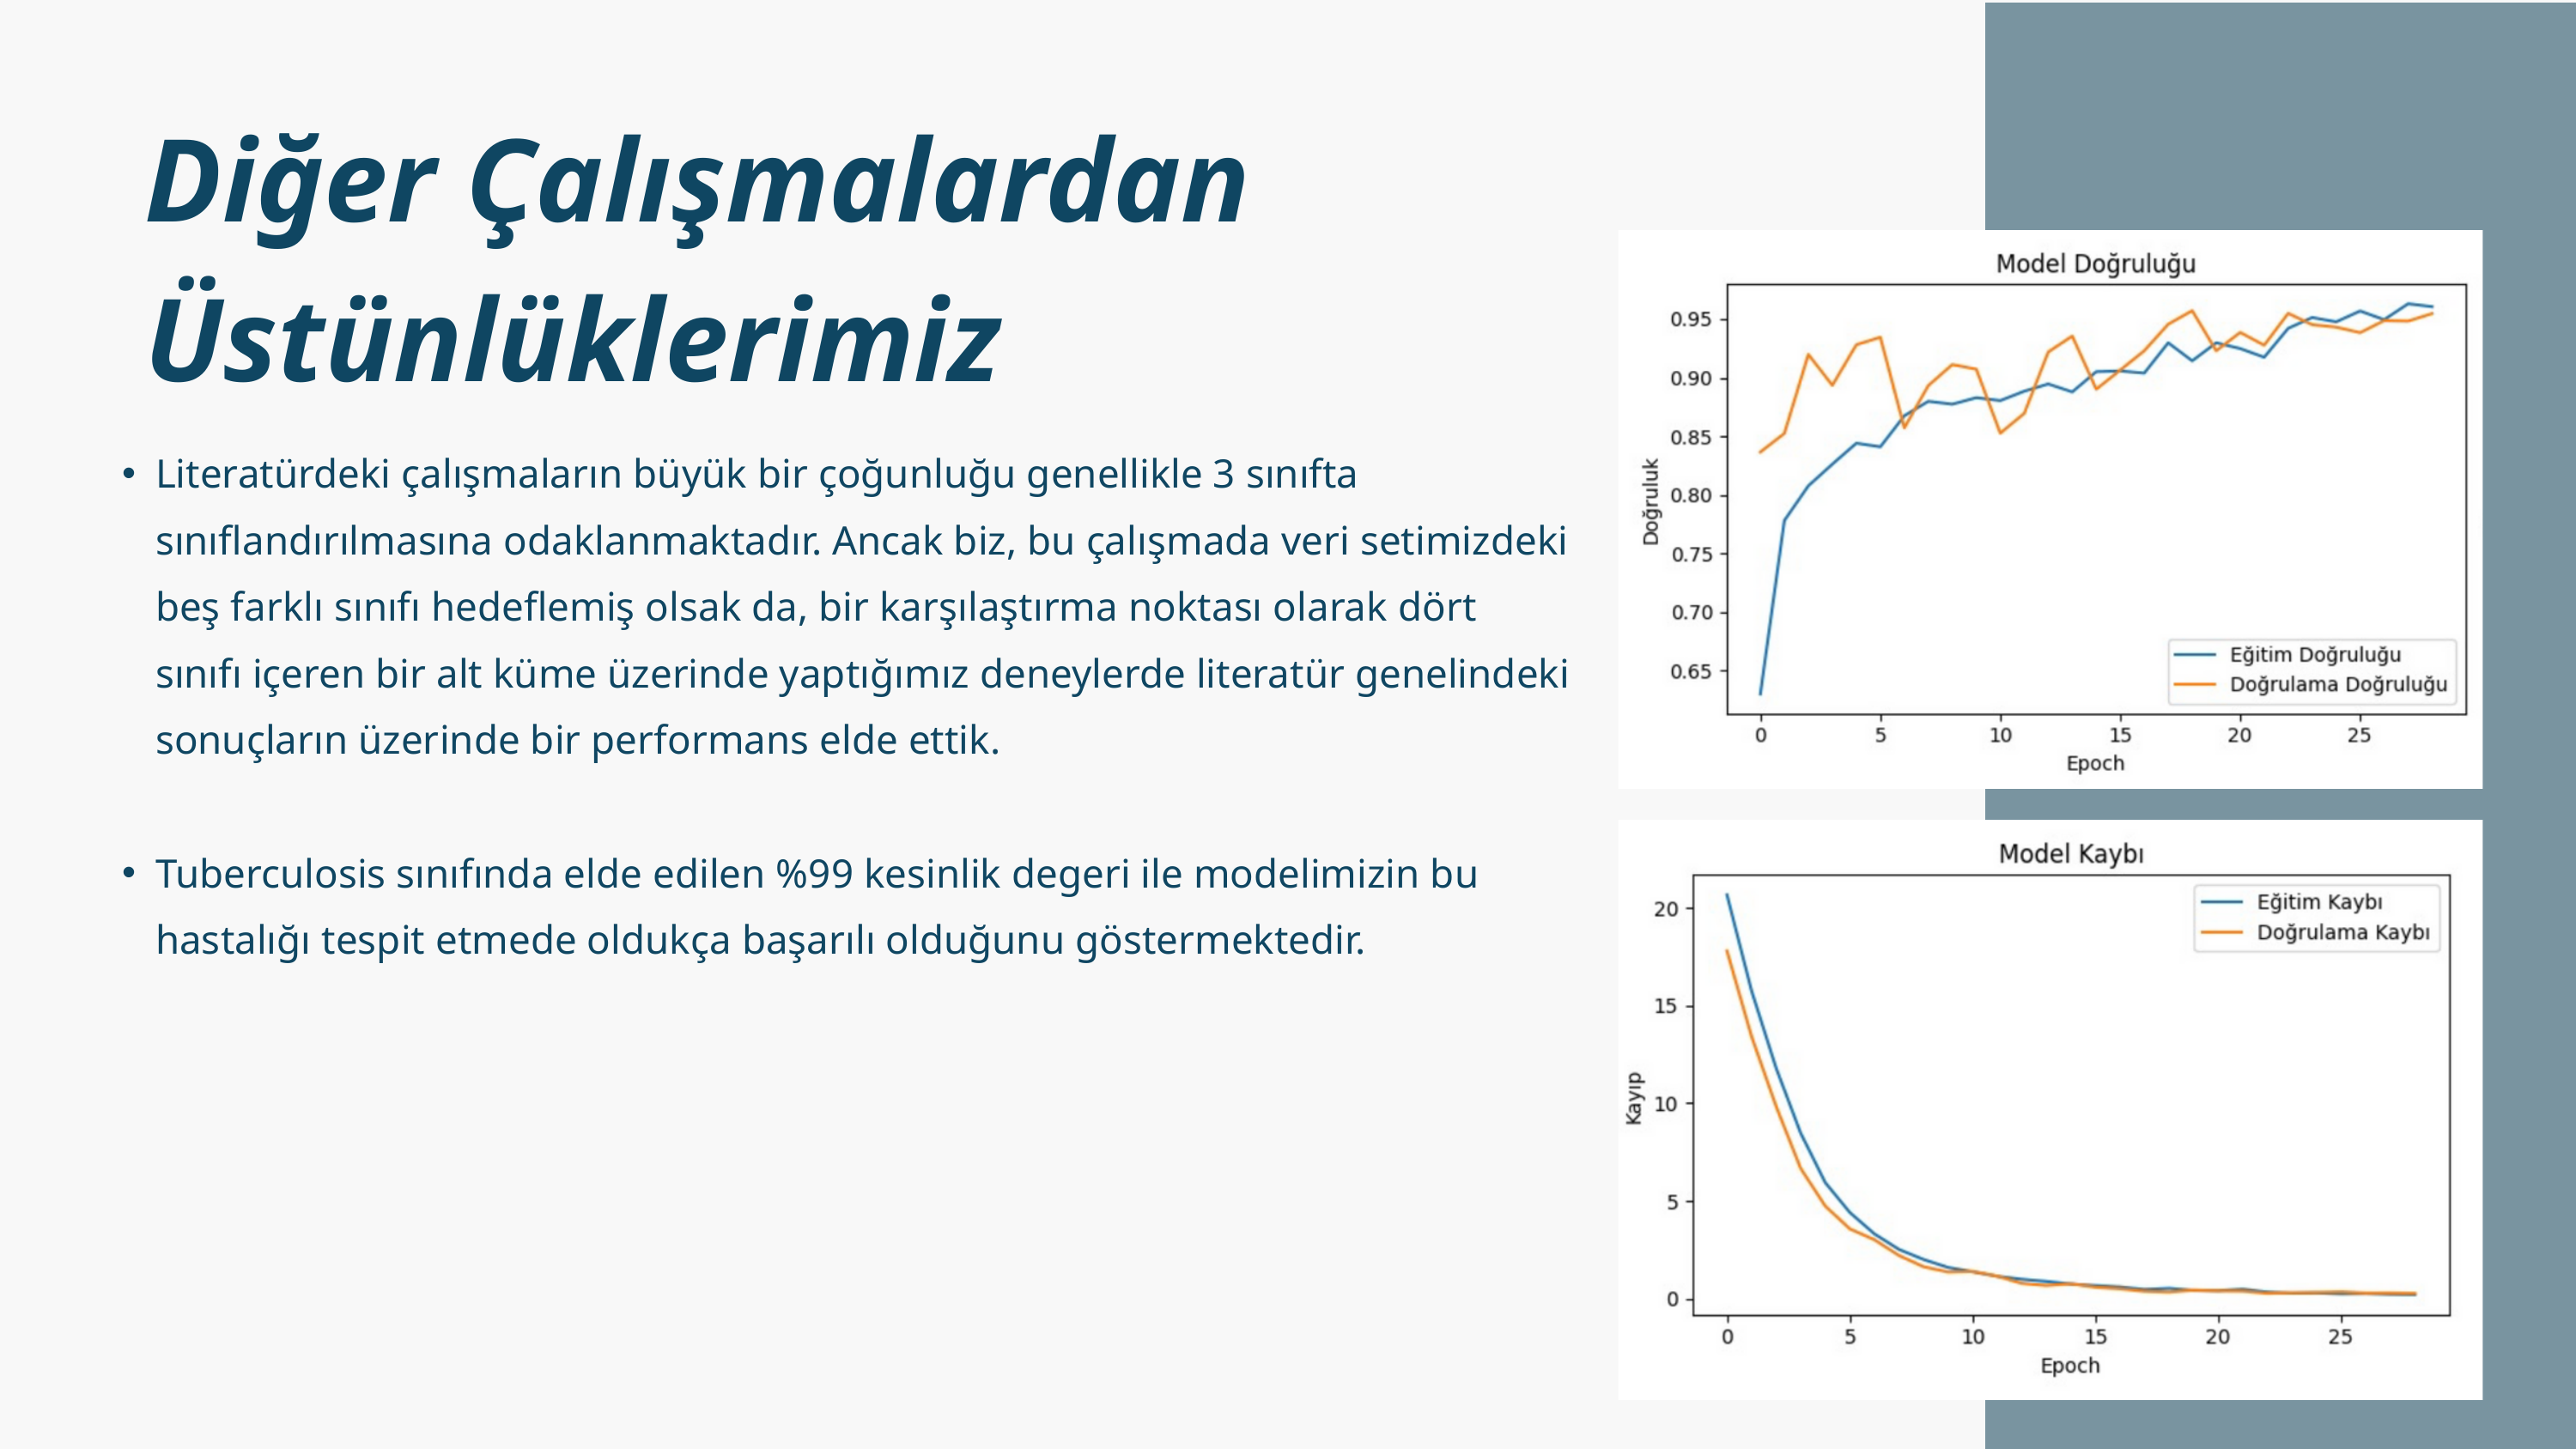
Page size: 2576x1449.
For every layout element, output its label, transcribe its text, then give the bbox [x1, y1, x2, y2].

text_box [1618, 820, 1981, 1400]
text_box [1984, 2, 2576, 1449]
text_box [1618, 230, 1981, 789]
text_box Literatürdeki çalışmaların büyük bir çoğunluğu genellikle 3 sınıfta sınıflandırılmasına odaklanmaktadır. Ancak biz, bu çalışmada veri setimizdeki beş farklı sınıfı hedeflemiş olsak da, bir karşılaştırma noktası olarak dört sınıfı içeren bir alt küme üzerinde yaptığımız deneylerde literatür genelindeki sonuçların üzerinde bir performans elde ettik. Tuberculosis sınıfında elde edilen %99 kesinlik degeri ile modelimizin bu hastalığı tespit etmede oldukça başarılı olduğunu göstermektedir. [88, 362, 1574, 1029]
text_box Diğer Çalışmalardan Üstünlüklerimiz [144, 84, 1778, 405]
